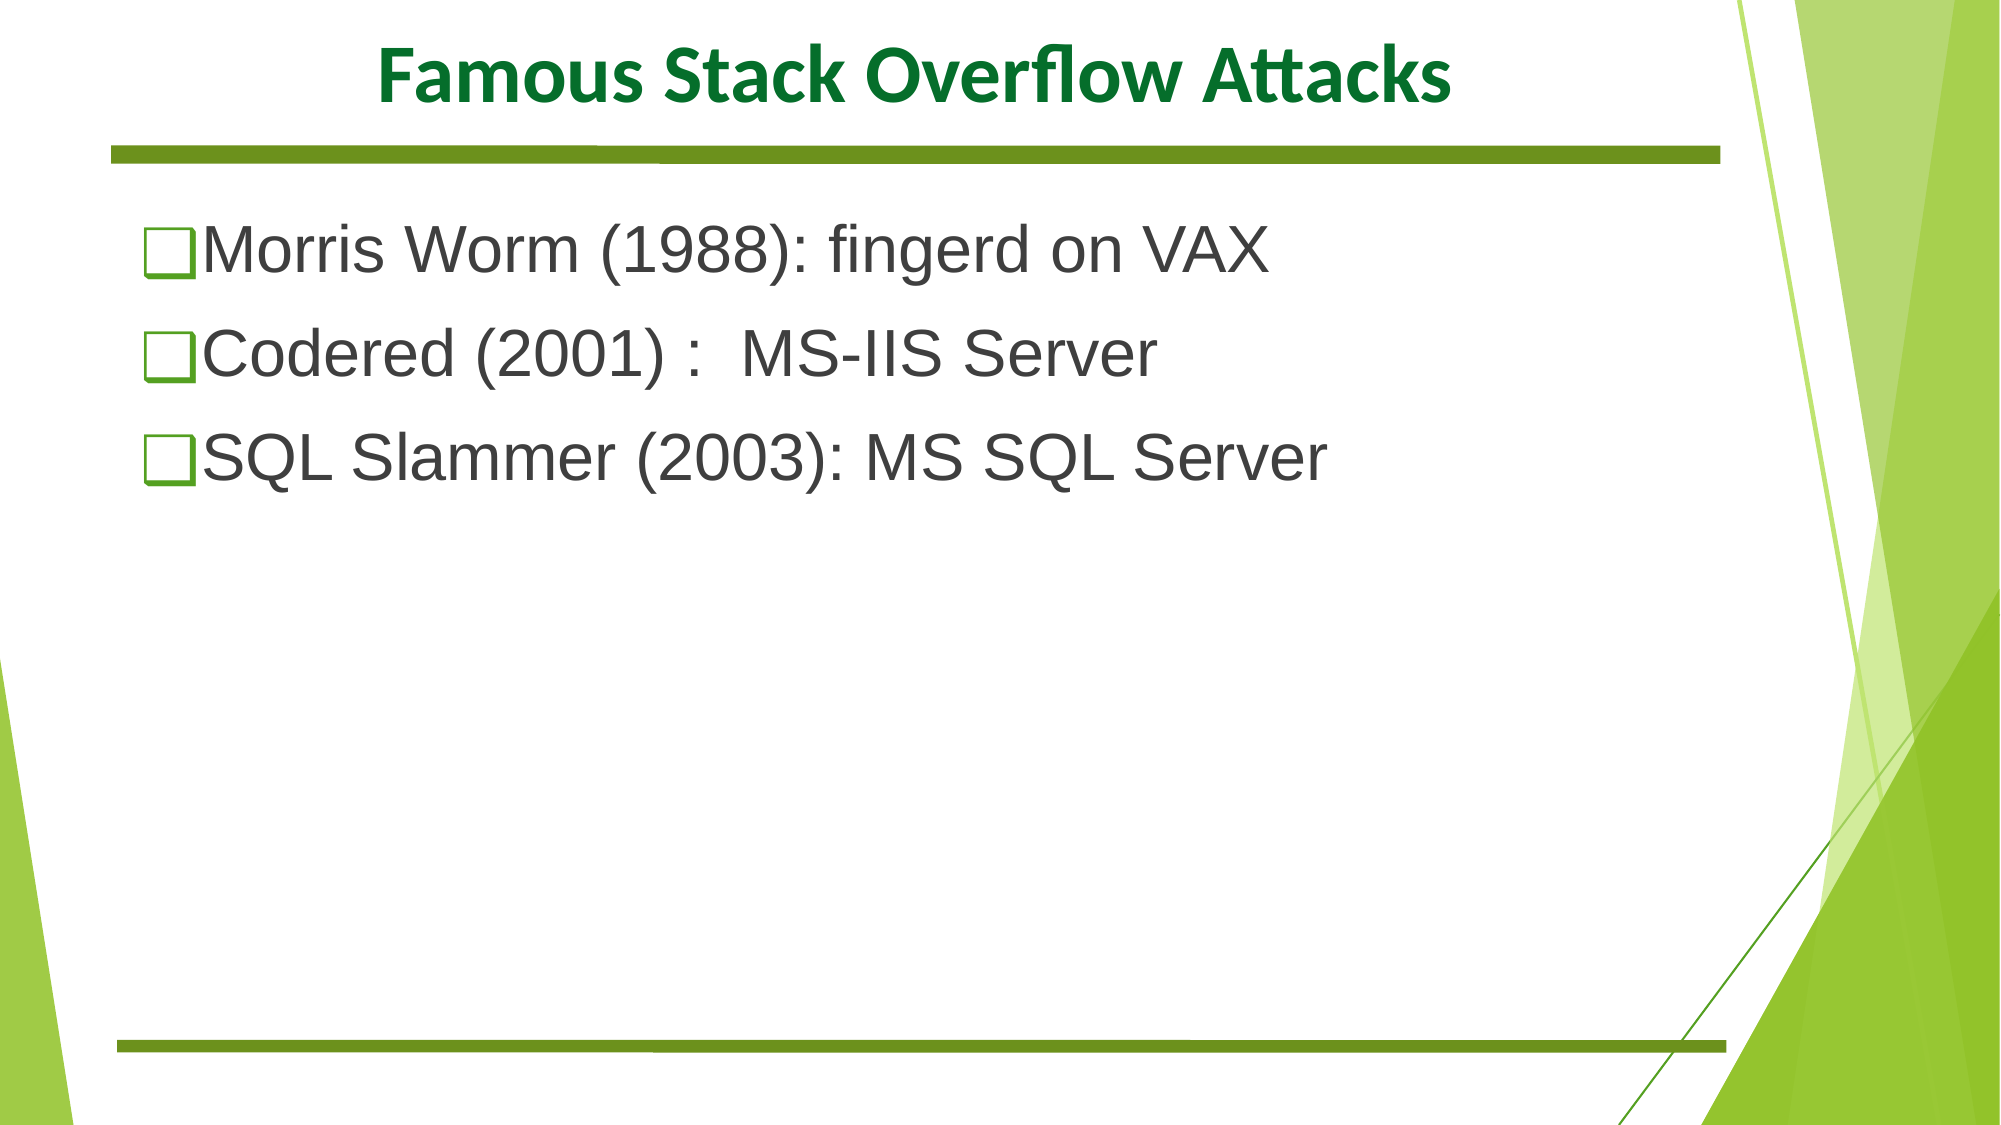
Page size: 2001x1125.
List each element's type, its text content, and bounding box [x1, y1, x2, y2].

list Morris Worm (1988): fingerd on VAX Codered (2001) : MS-IIS Server SQL Slammer (2003): MS SQL Server [111, 180, 1721, 1034]
title Famous Stack Overflow Attacks [111, 3, 1721, 155]
